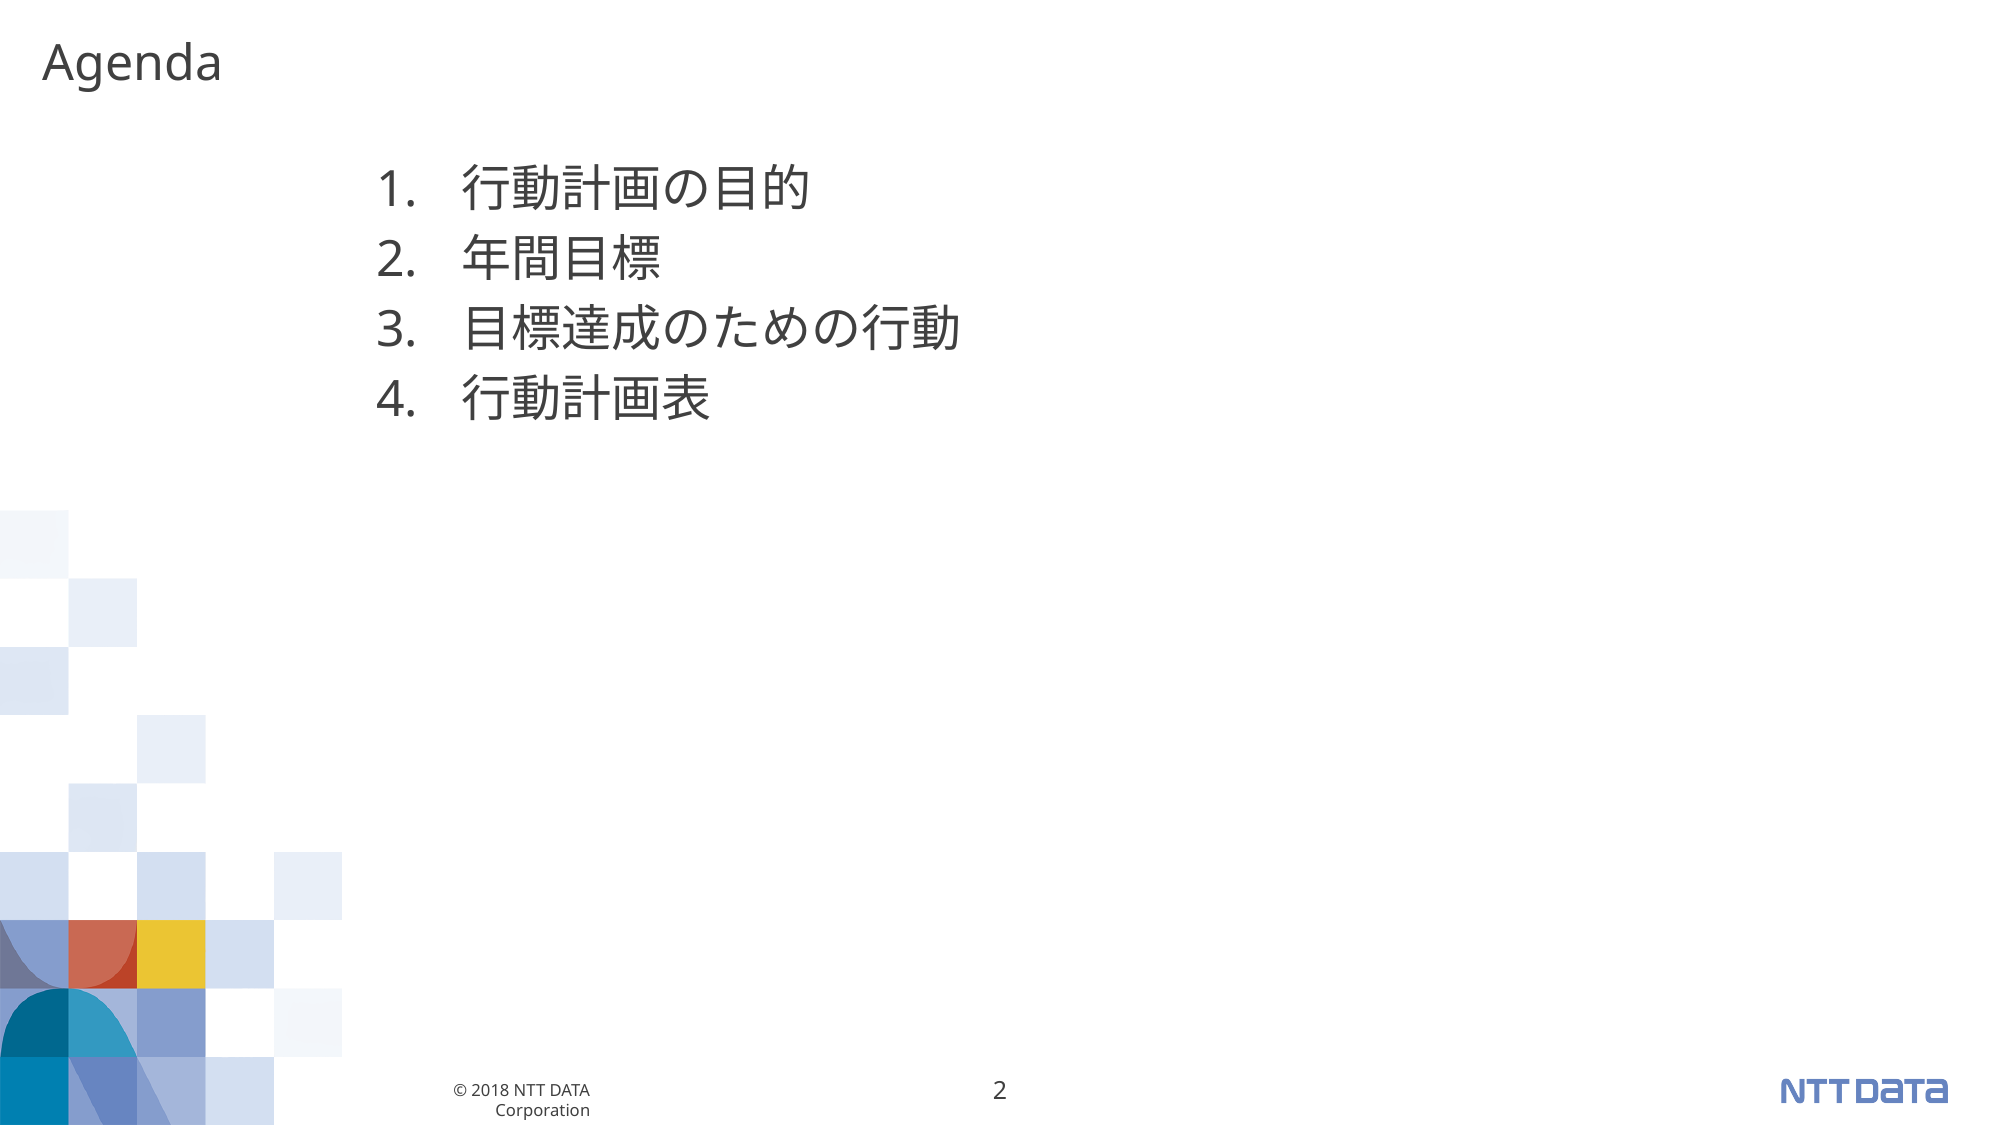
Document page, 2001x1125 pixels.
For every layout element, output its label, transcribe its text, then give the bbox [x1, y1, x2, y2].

title Agenda [28, 0, 1972, 120]
list 行動計画の目的 年間目標 目標達成のための行動 行動計画表 [362, 149, 1912, 1012]
picture [0, 510, 342, 1125]
picture [1769, 1066, 1960, 1116]
